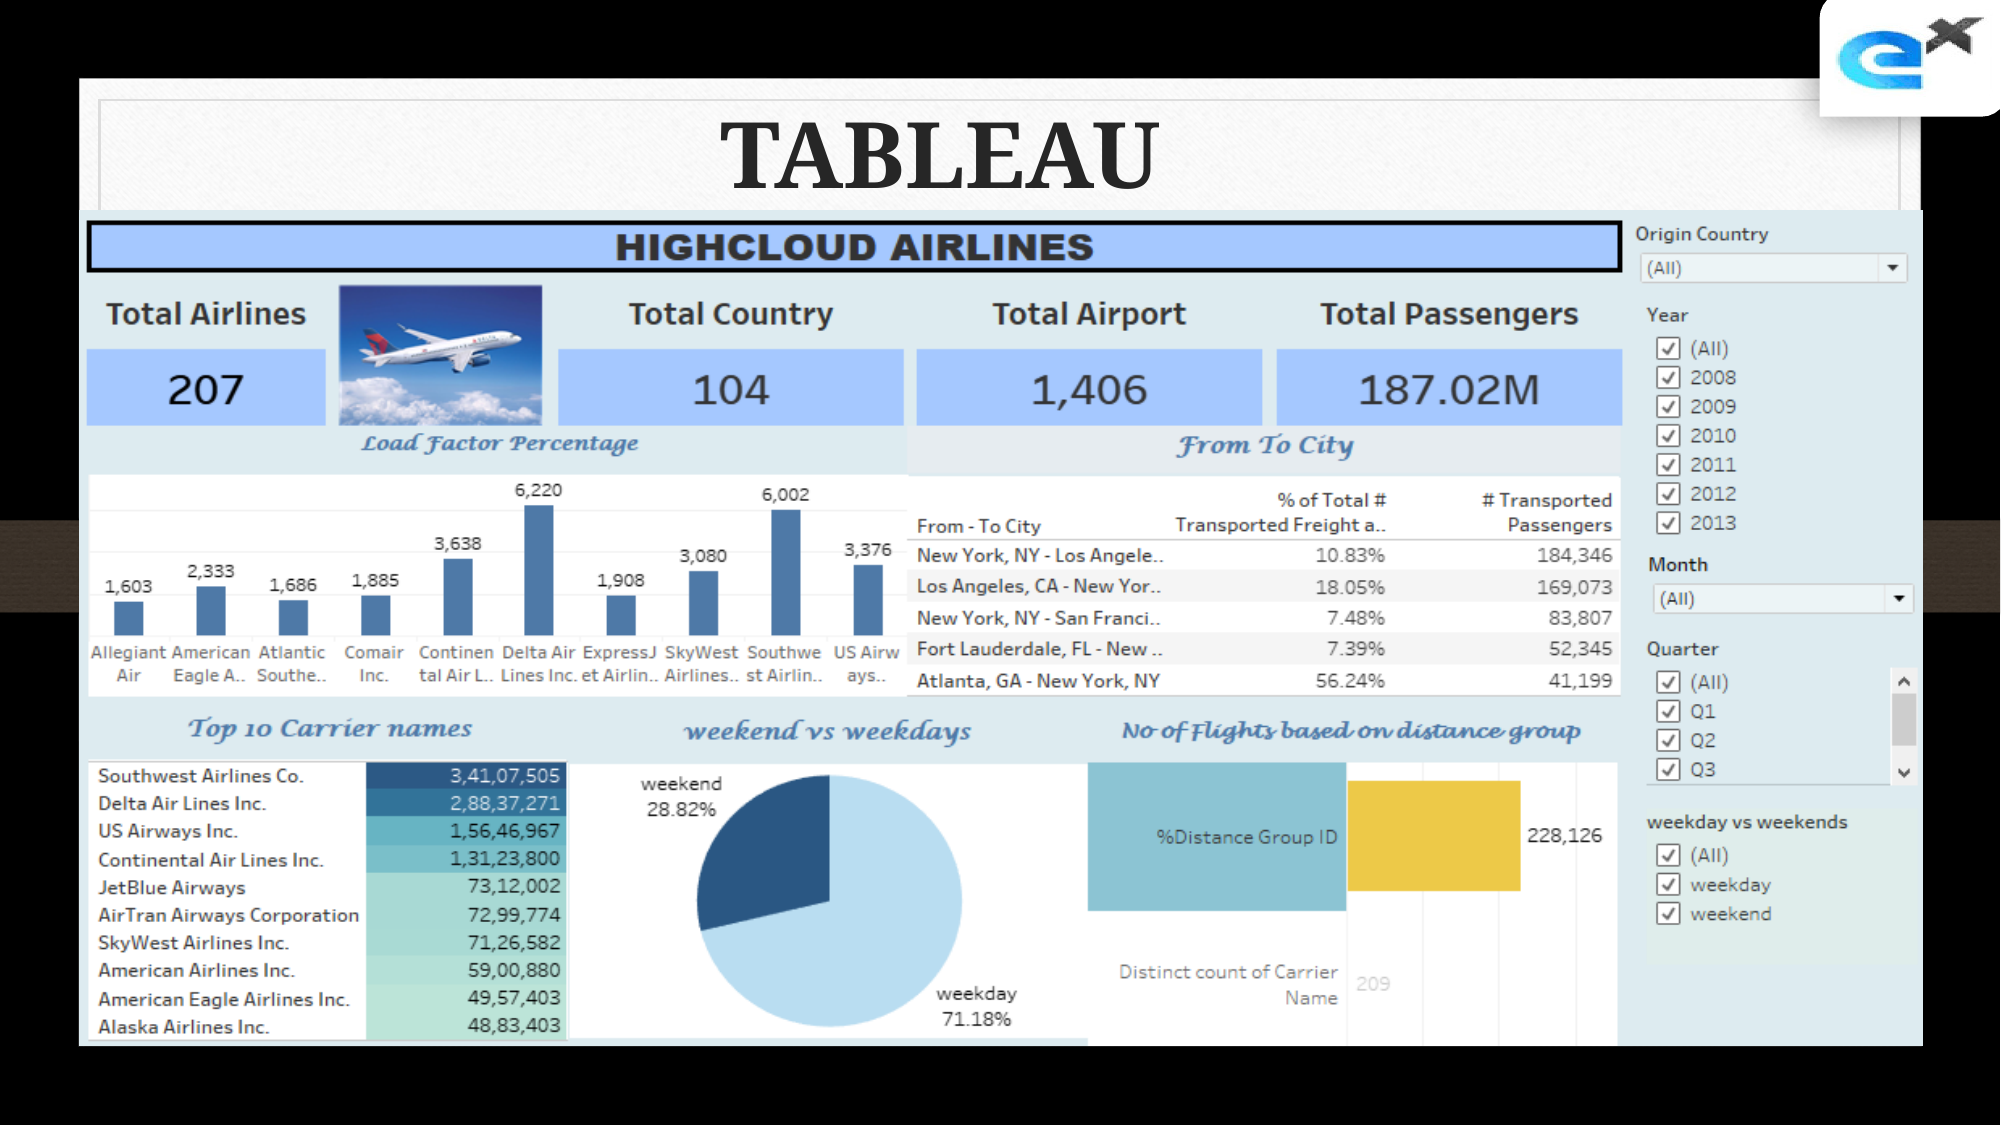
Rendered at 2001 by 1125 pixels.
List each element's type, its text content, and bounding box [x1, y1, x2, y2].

title TABLEAU [53, 72, 1828, 232]
picture [0, 0, 2001, 1125]
